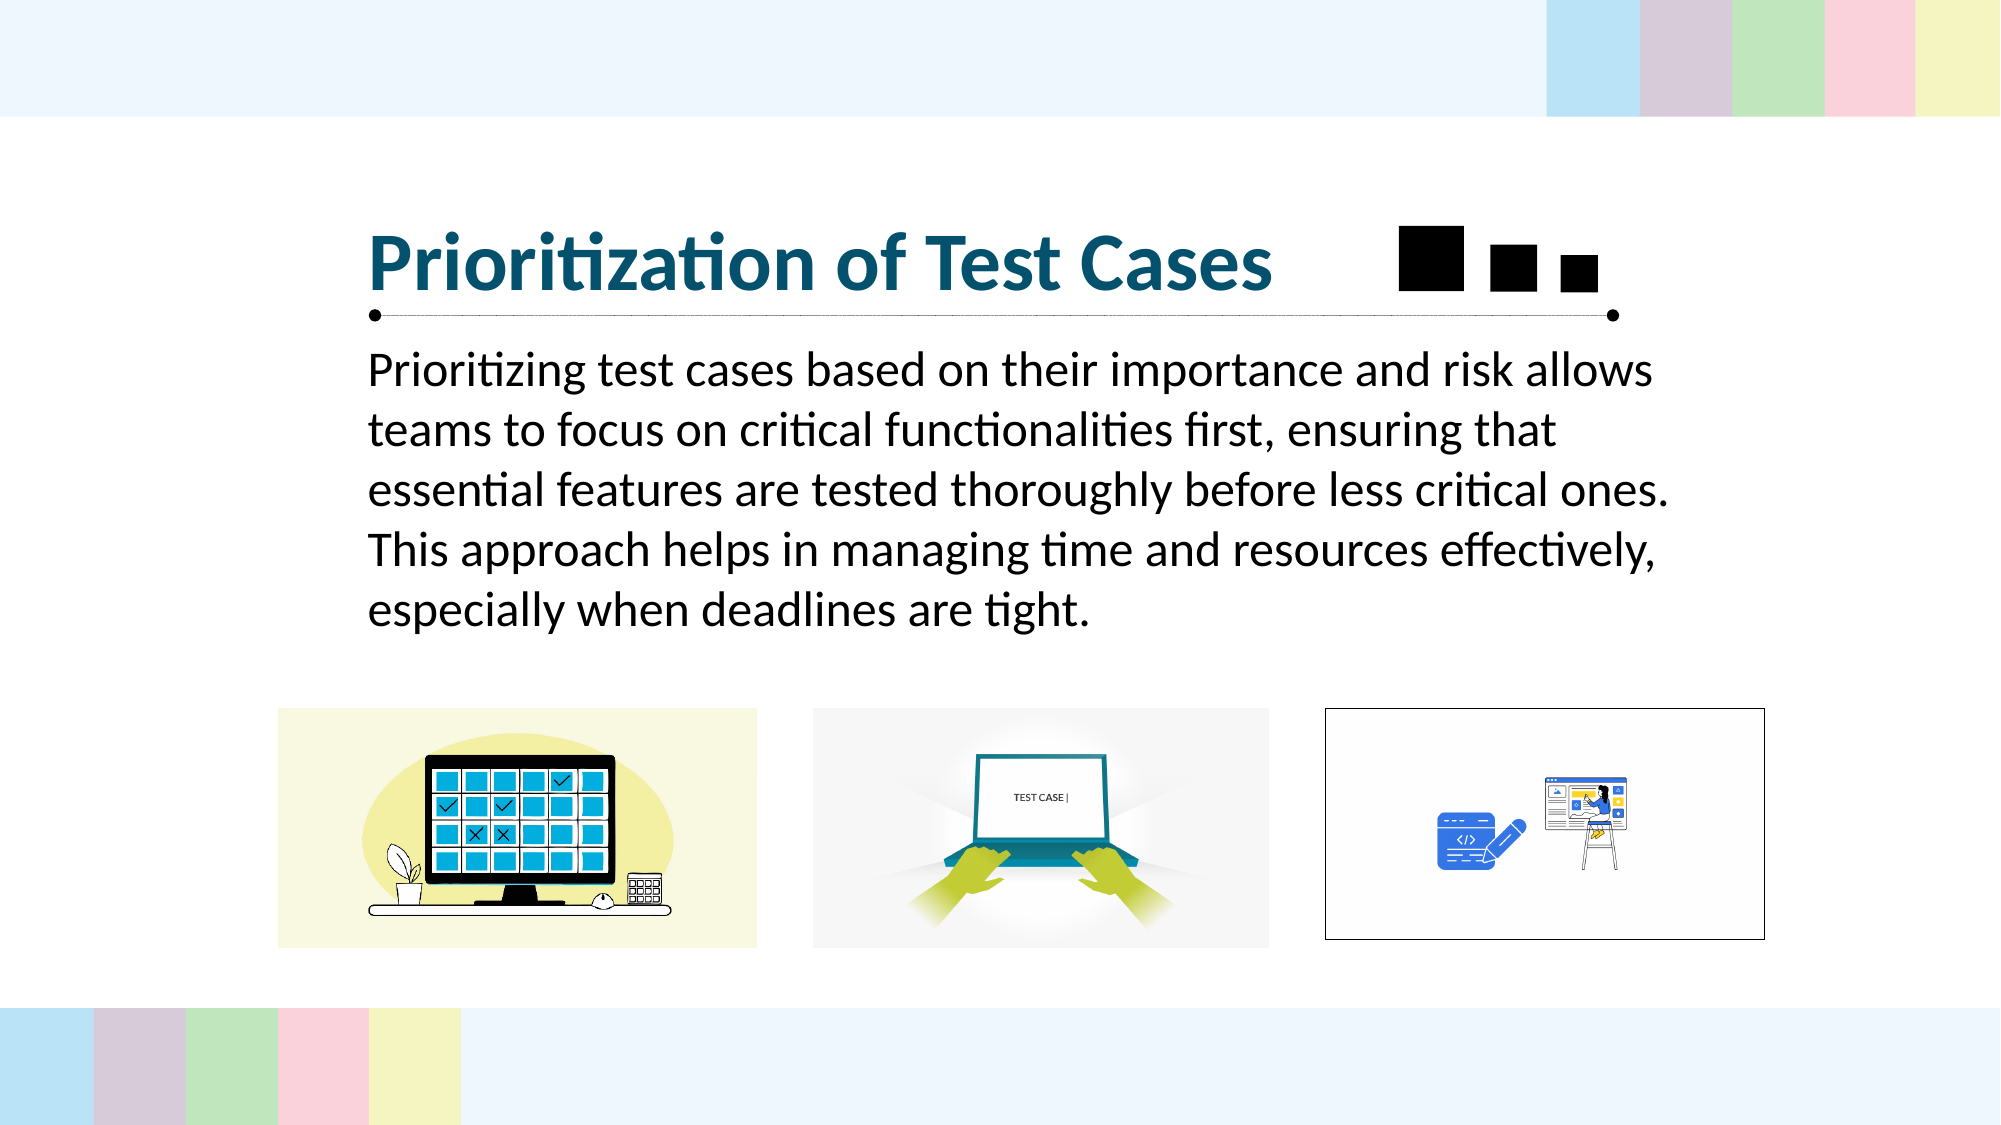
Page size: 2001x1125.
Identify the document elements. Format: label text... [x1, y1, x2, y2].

picture [278, 707, 757, 948]
text_box [1560, 255, 1598, 293]
text_box Prioritization of Test Cases [354, 199, 1422, 315]
text_box [368, 315, 382, 322]
picture [812, 707, 1269, 948]
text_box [0, 0, 2000, 117]
picture [1324, 707, 1766, 940]
text_box [1490, 244, 1538, 292]
text_box [1398, 225, 1464, 292]
text_box [1605, 309, 1620, 322]
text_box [0, 1008, 2000, 1125]
text_box Prioritizing test cases based on their importance and risk allows teams to focus on critical functionalities first, ensuring that essential features are tested thoroughly before less critical ones. This approach helps in managing time and resources effectively, especially when deadlines are tight. [352, 328, 1725, 644]
